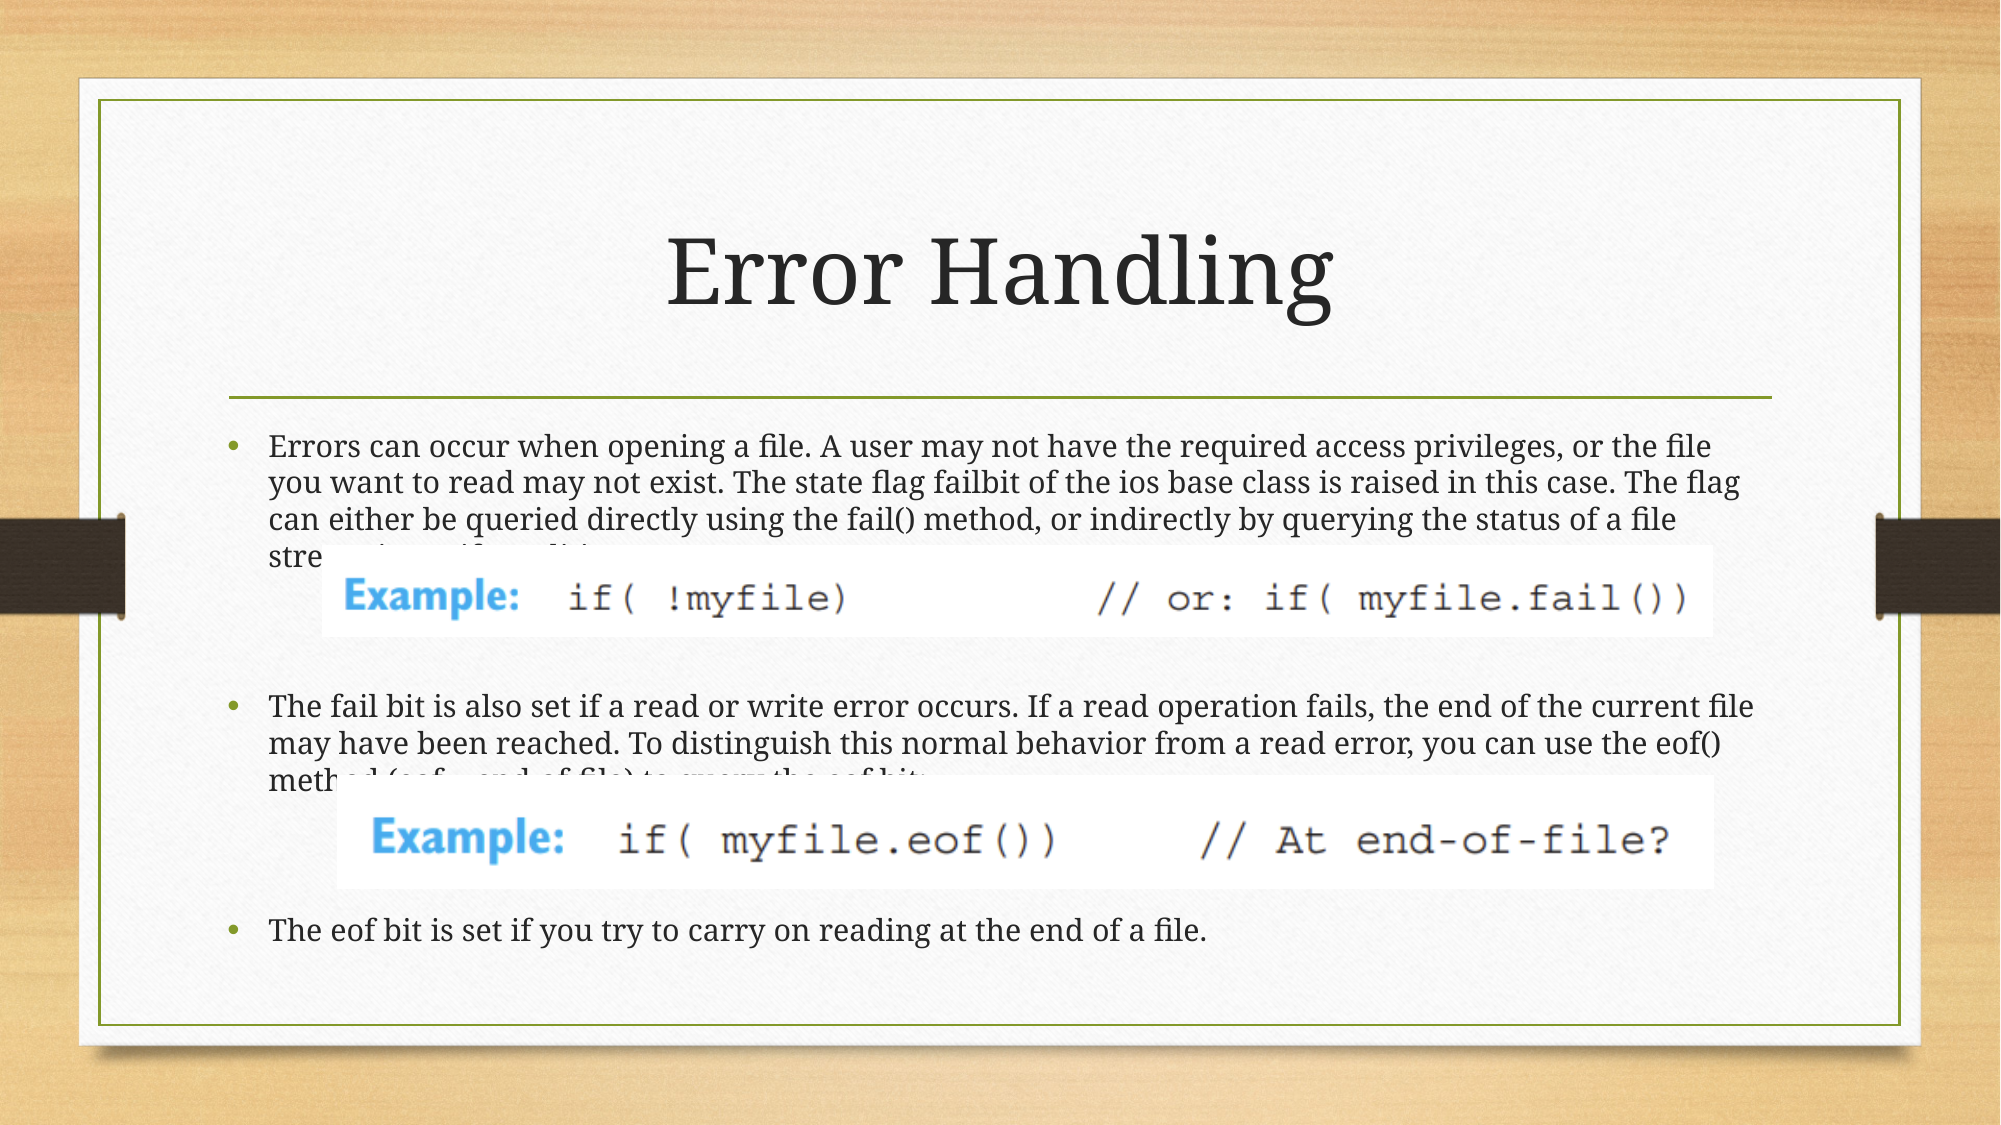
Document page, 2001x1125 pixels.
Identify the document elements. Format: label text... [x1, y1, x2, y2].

picture [0, 0, 2001, 1125]
list Errors can occur when opening a file. A user may not have the required access privileges, or the file you want to read may not exist. The state flag failbit of the ios base class is raised in this case. The flag can either be queried directly using the fail() method, or indirectly by querying the status of a file stream in an if condition. The fail bit is also set if a read or write error occurs. If a read operation fails, the end of the current file may have been reached. To distinguish this normal behavior from a read error, you can use the eof() method (eof = end-of-file) to query the eof bit: The eof bit is set if you try to carry on reading at the end of a file. [212, 419, 1788, 964]
title Error Handling [212, 161, 1788, 375]
